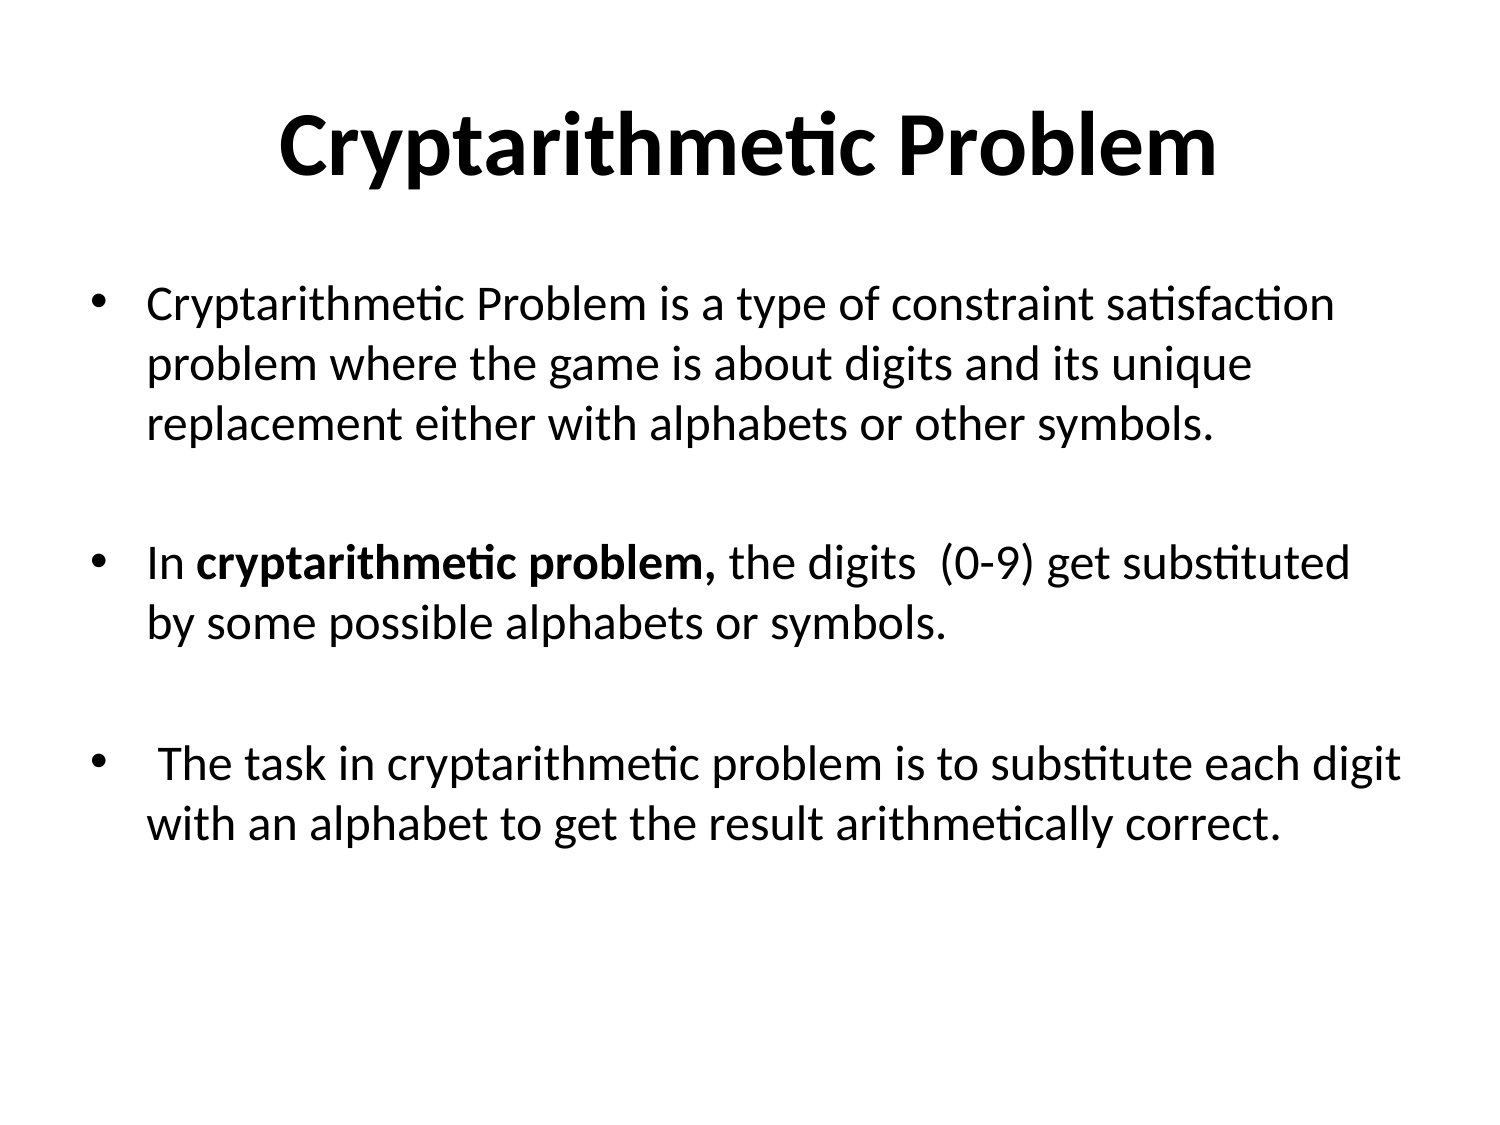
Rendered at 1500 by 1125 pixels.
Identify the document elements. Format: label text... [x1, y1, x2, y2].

title Cryptarithmetic Problem [75, 45, 1425, 233]
list Cryptarithmetic Problem is a type of constraint satisfaction problem where the game is about digits and its unique replacement either with alphabets or other symbols. In cryptarithmetic problem, the digits (0-9) get substituted by some possible alphabets or symbols. The task in cryptarithmetic problem is to substitute each digit with an alphabet to get the result arithmetically correct. [75, 262, 1425, 1005]
